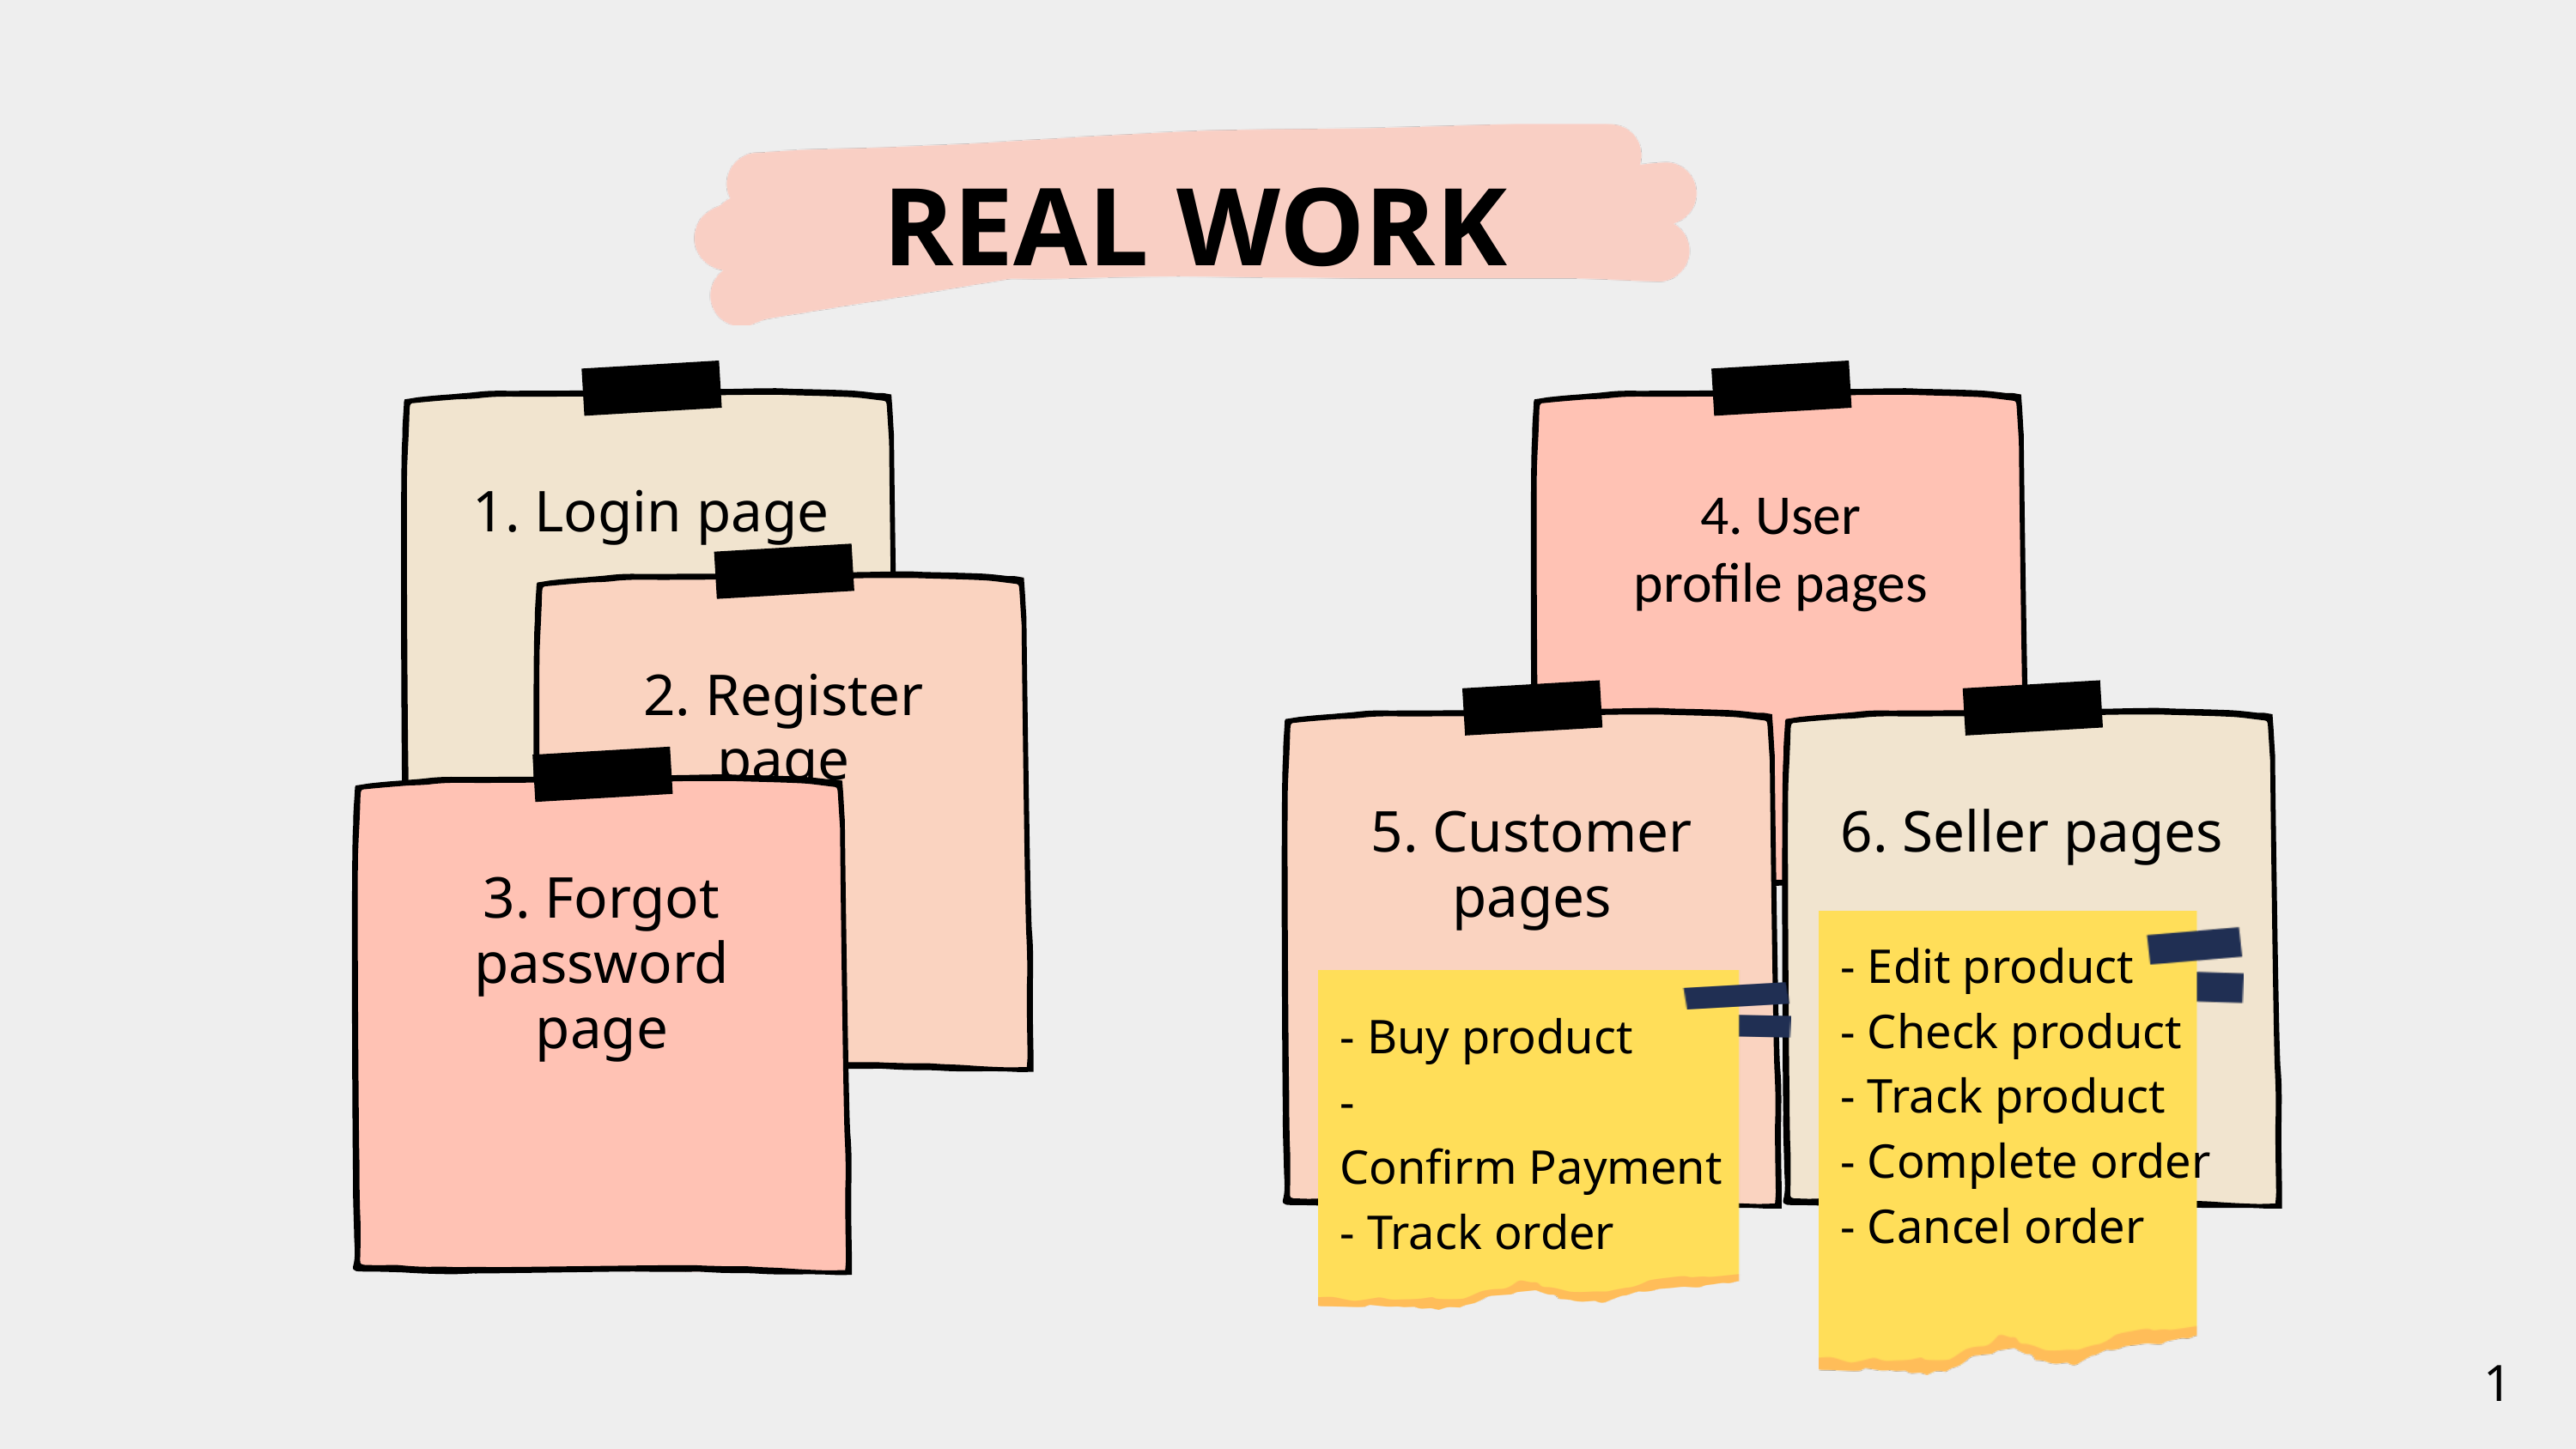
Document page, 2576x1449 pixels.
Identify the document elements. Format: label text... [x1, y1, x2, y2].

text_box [533, 547, 1034, 1073]
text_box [692, 119, 1698, 325]
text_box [1782, 683, 2282, 1376]
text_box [1530, 364, 2031, 682]
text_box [400, 364, 902, 749]
text_box 1 [1637, 1341, 2512, 1411]
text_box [1281, 683, 1791, 1310]
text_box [351, 750, 852, 1276]
